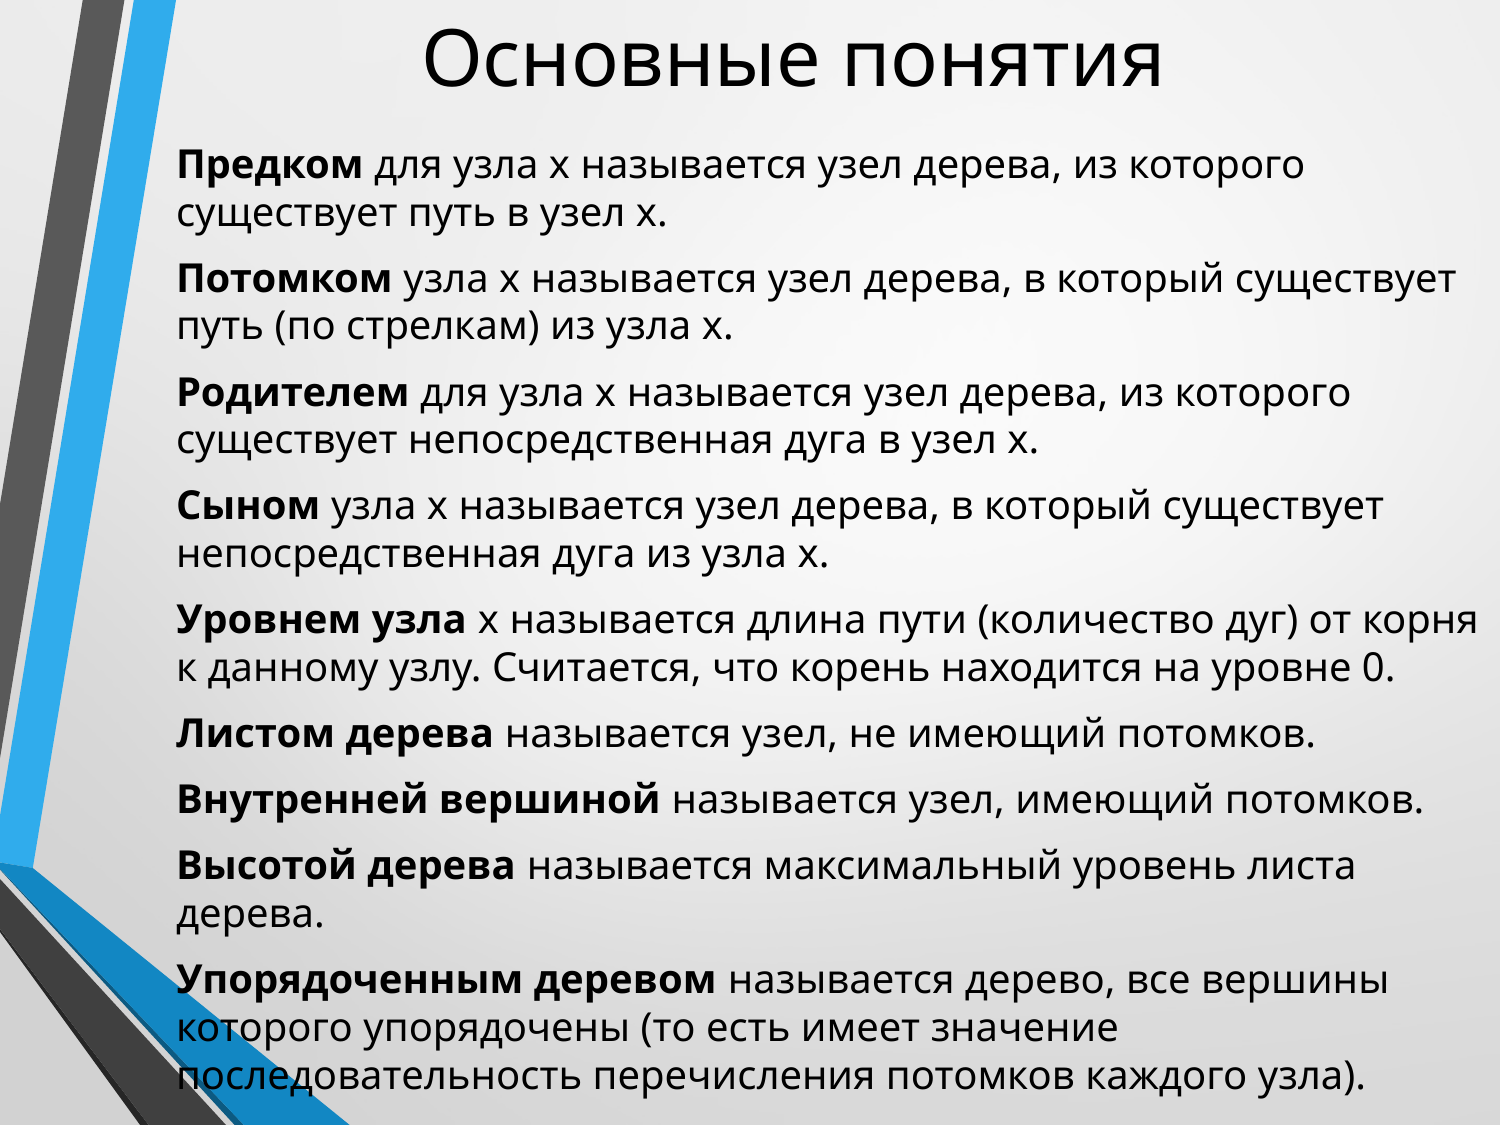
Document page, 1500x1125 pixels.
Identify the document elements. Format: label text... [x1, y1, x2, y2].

title Основные понятия [161, 0, 1425, 110]
list Предком для узла x называется узел дерева, из которого существует путь в узел x. Потомком узла x называется узел дерева, в который существует путь (по стрелкам) из узла x. Родителем для узла x называется узел дерева, из которого существует непосредственная дуга в узел x. Сыном узла x называется узел дерева, в который существует непосредственная дуга из узла x. Уровнем узла x называется длина пути (количество дуг) от корня к данному узлу. Считается, что корень находится на уровне 0. Листом дерева называется узел, не имеющий потомков. Внутренней вершиной называется узел, имеющий потомков. Высотой дерева называется максимальный уровень листа дерева. Упорядоченным деревом называется дерево, все вершины которого упорядочены (то есть имеет значение последовательность перечисления потомков каждого узла). [161, 110, 1500, 1125]
